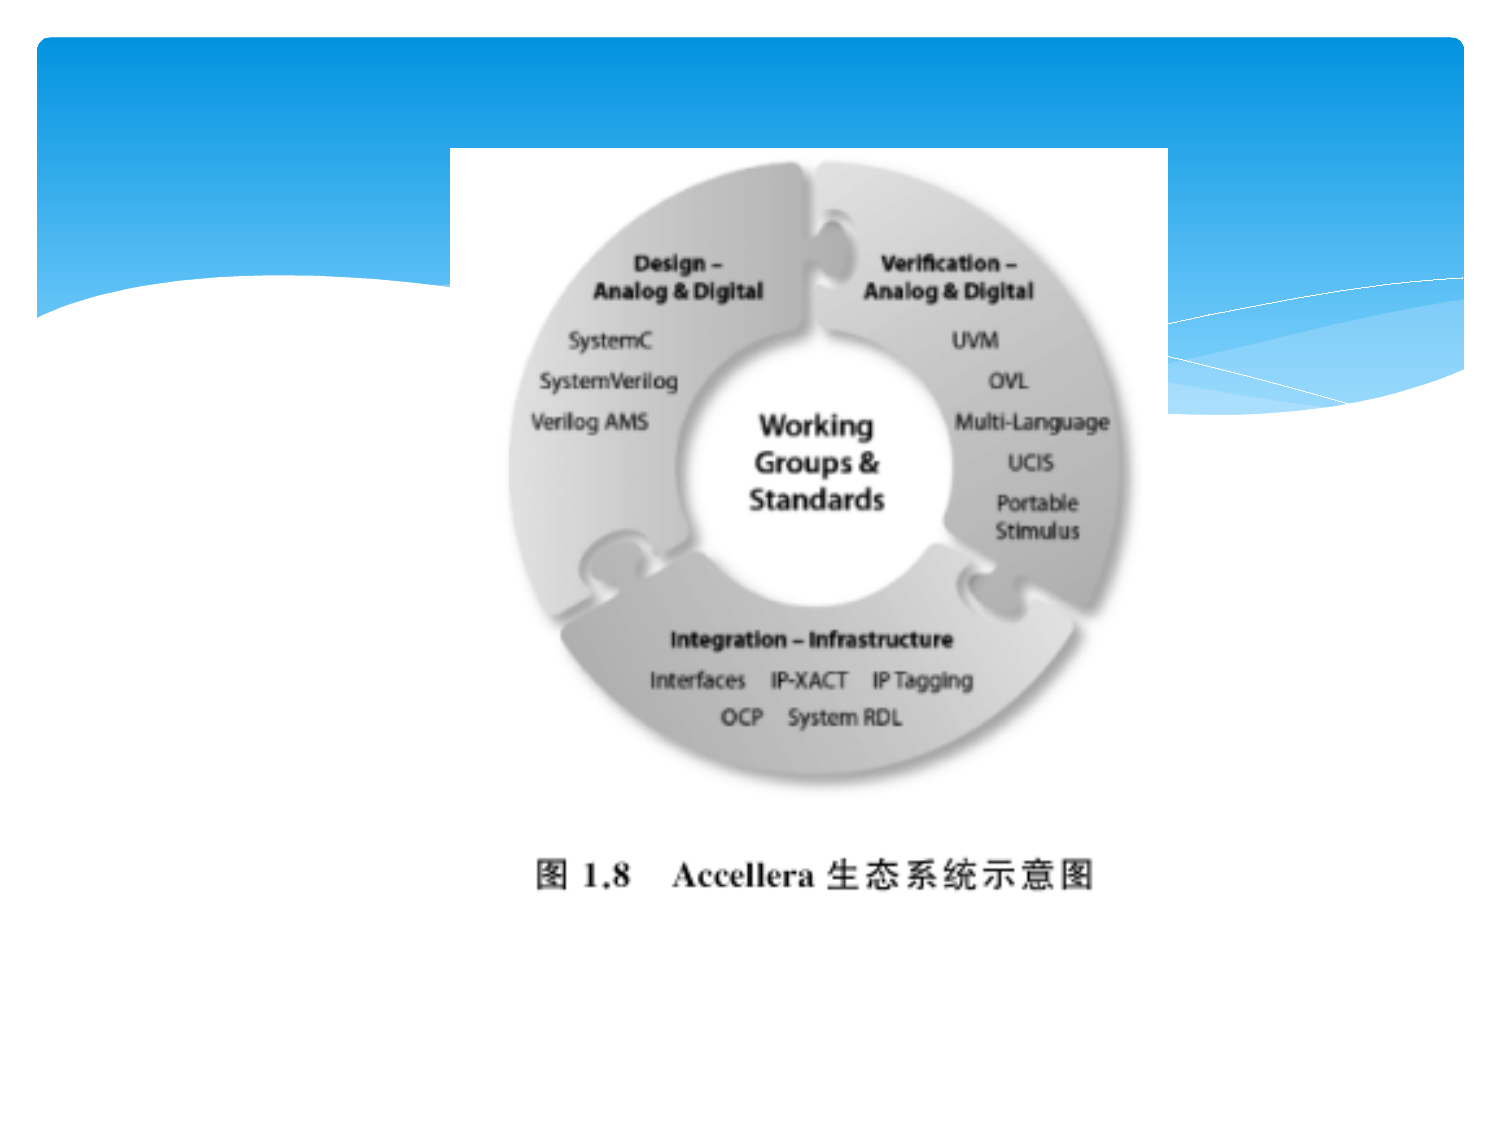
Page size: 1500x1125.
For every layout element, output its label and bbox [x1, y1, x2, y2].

title [75, 55, 1425, 261]
list [449, 148, 1168, 911]
